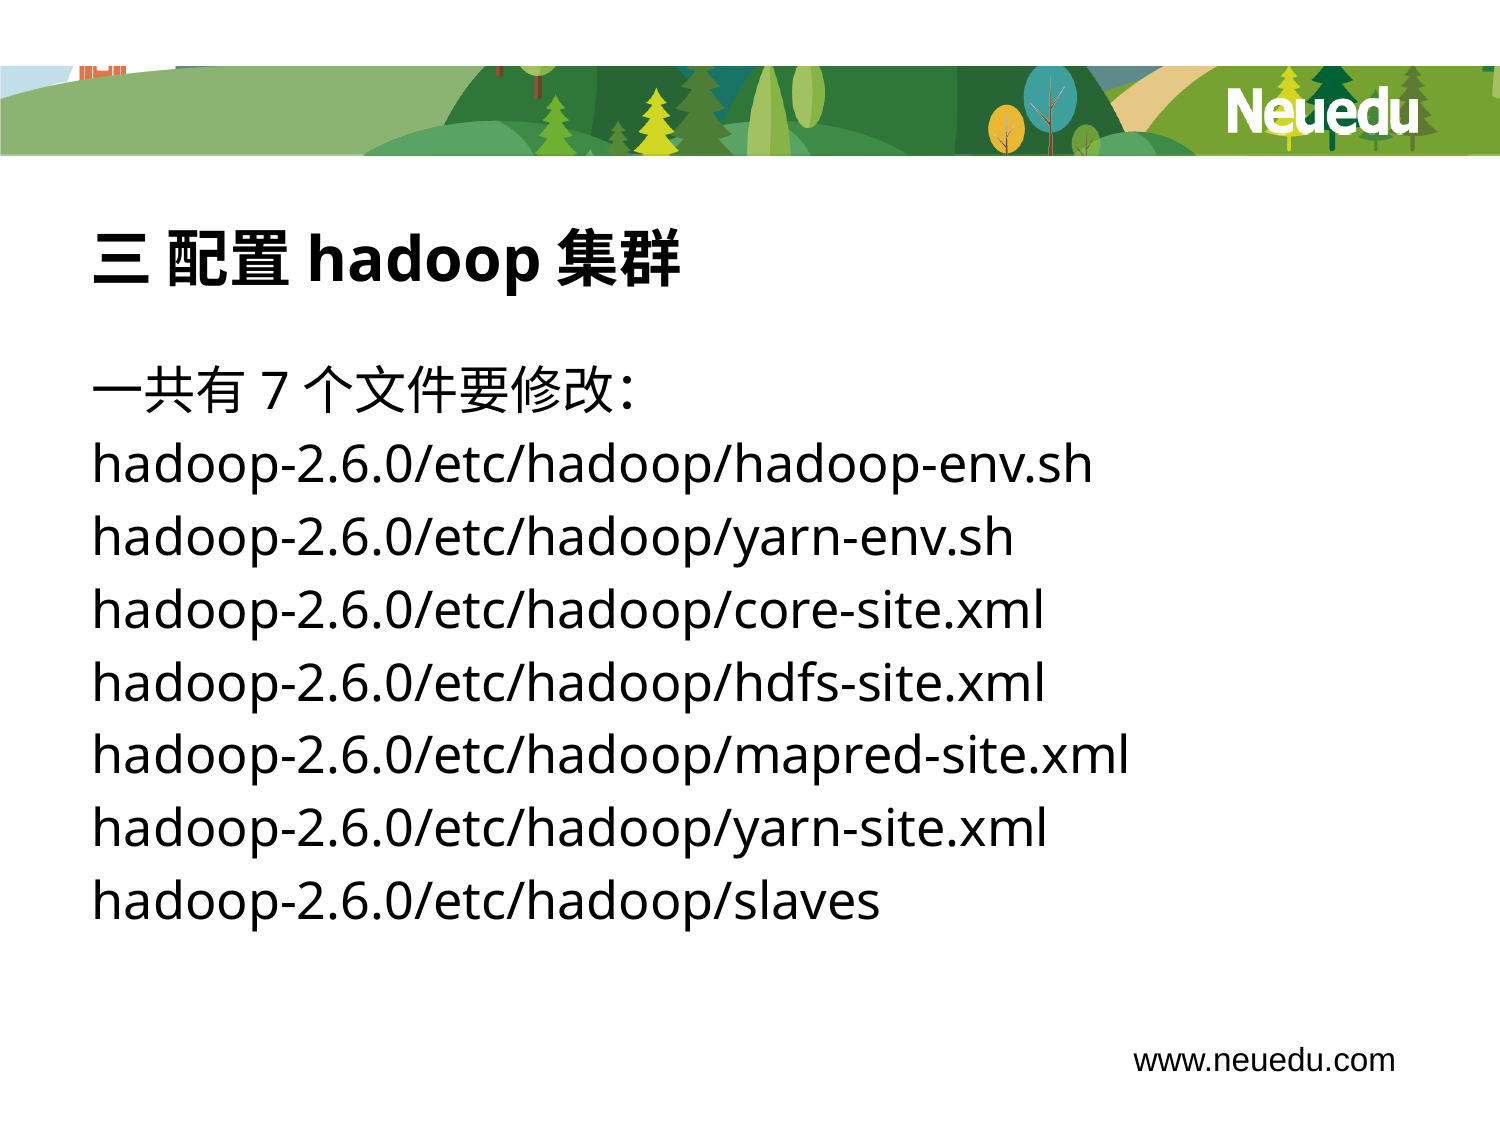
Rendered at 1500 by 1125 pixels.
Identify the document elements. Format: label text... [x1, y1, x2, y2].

title 三 配置hadoop集群 [75, 187, 1425, 327]
list 一共有7个文件要修改： hadoop-2.6.0/etc/hadoop/hadoop-env.sh hadoop-2.6.0/etc/hadoop/yarn-env.sh hadoop-2.6.0/etc/hadoop/core-site.xml hadoop-2.6.0/etc/hadoop/hdfs-site.xml hadoop-2.6.0/etc/hadoop/mapred-site.xml hadoop-2.6.0/etc/hadoop/yarn-site.xml hadoop-2.6.0/etc/hadoop/slaves [76, 349, 1427, 1004]
picture [0, 66, 1500, 156]
